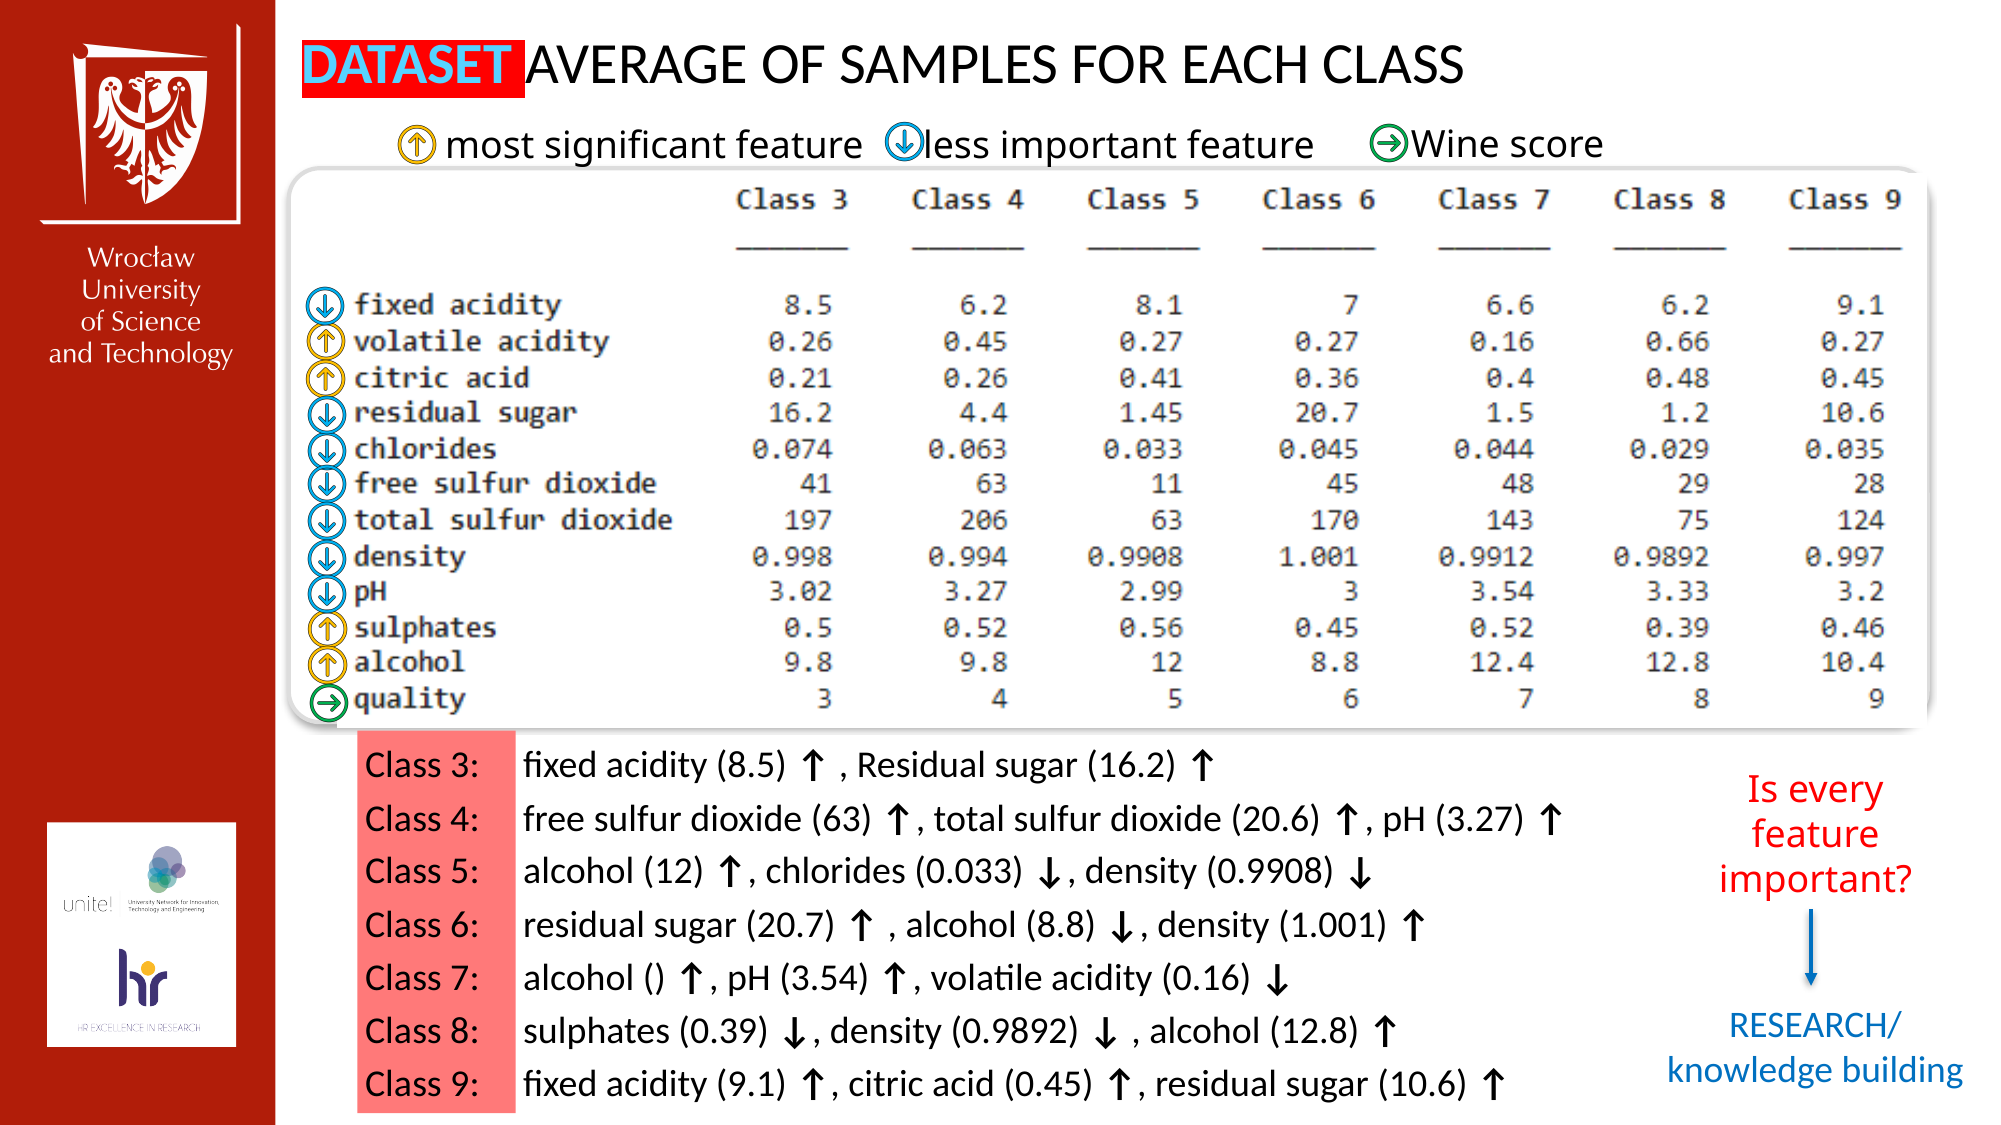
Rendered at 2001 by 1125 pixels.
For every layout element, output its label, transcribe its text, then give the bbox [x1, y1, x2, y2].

text_box DATASET AVERAGE OF SAMPLES FOR EACH CLASS [301, 19, 1978, 102]
text_box fixed acidity (8.5) ↑ , Residual sugar (16.2) ↑ free sulfur dioxide (63) ↑, total sulfur dioxide (20.6) ↑, pH (3.27) ↑ alcohol (12) ↑, chlorides (0.033) ↓, density (0.9908) ↓ residual sugar (20.7) ↑ , alcohol (8.8) ↓, density (1.001) ↑ alcohol () ↑, pH (3.54) ↑, volatile acidity (0.16) ↓ sulphates (0.39) ↓, density (0.9892) ↓ , alcohol (12.8) ↑ fixed acidity (9.1) ↑, citric acid (0.45) ↑, residual sugar (10.6) ↑ [515, 738, 1928, 1114]
text_box most significant feature [437, 113, 872, 173]
picture [64, 846, 219, 917]
text_box less important feature [915, 113, 1323, 173]
picture [880, 117, 929, 166]
picture [1364, 119, 1413, 167]
text_box [1323, 168, 1360, 173]
picture [75, 943, 206, 1034]
picture [392, 120, 441, 169]
picture [300, 173, 1927, 728]
text_box Is every feature important? [1705, 757, 1927, 908]
text_box [288, 168, 389, 715]
picture [38, 22, 241, 372]
list Class 3: Class 4: Class 5: Class 6: Class 7: Class 8: Class 9: [356, 739, 515, 1114]
text_box Wine score [1403, 112, 1612, 173]
text_box [1612, 168, 1914, 173]
text_box RESEARCH/ knowledge building [1624, 992, 2000, 1098]
